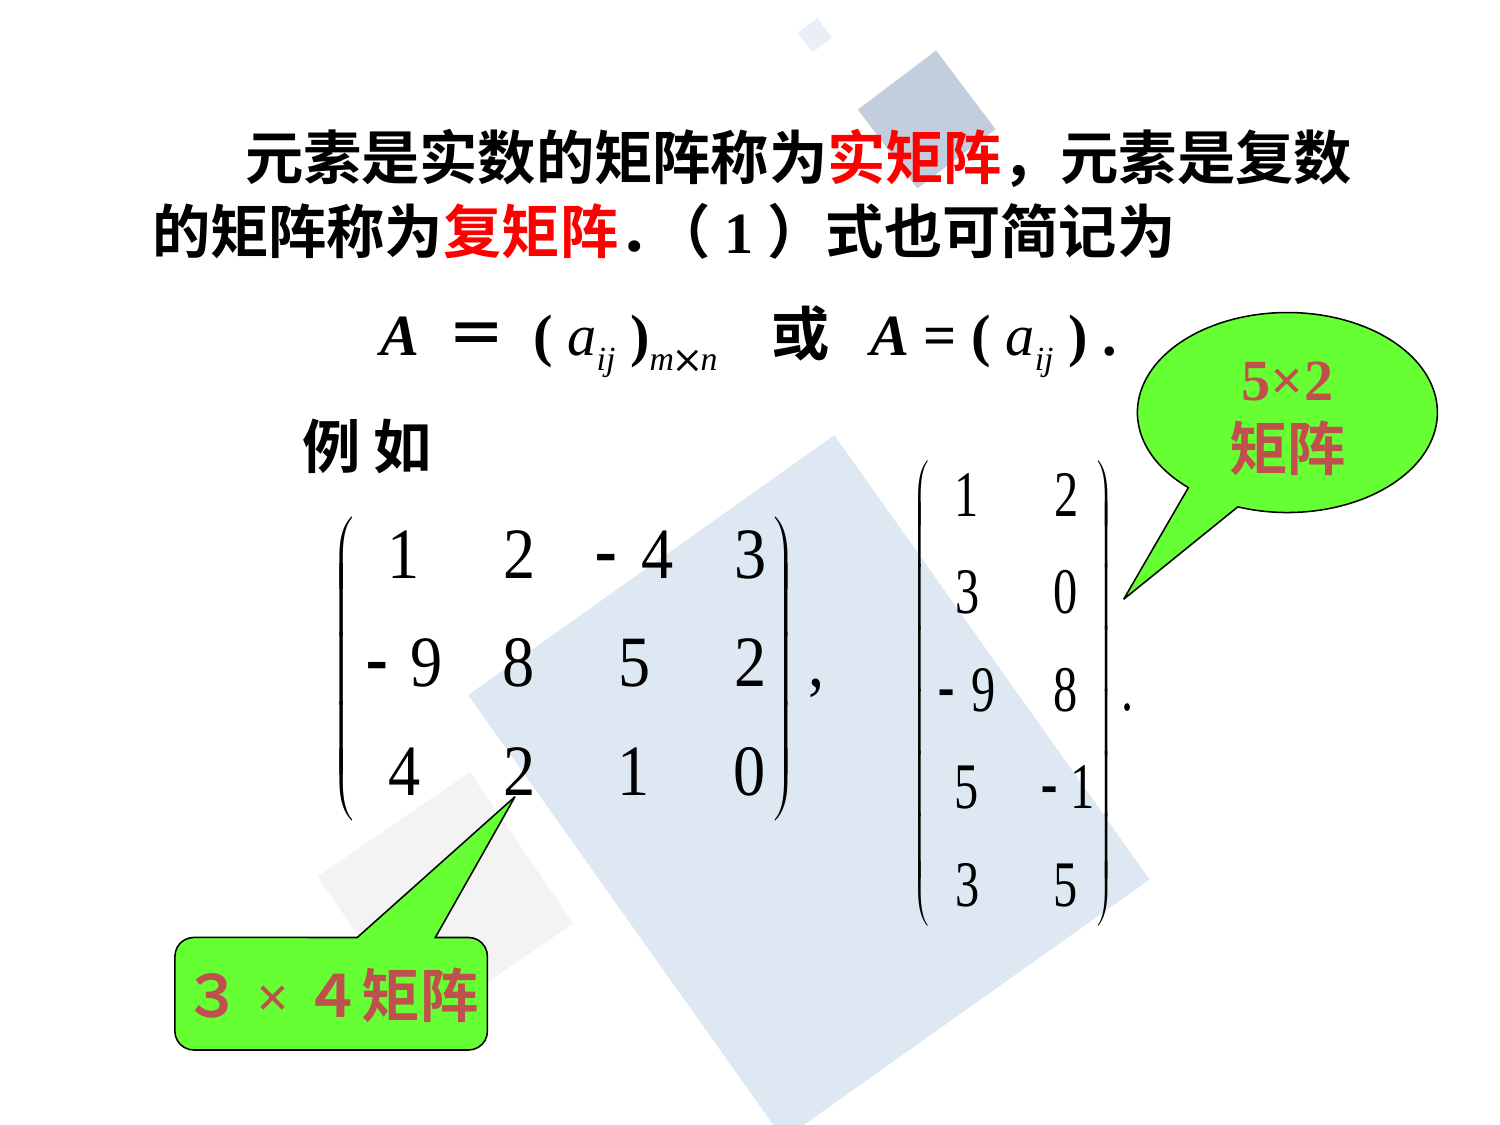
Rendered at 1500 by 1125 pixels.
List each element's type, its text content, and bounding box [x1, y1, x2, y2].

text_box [908, 449, 1139, 938]
text_box 例 如 [287, 402, 475, 488]
text_box ３×４矩阵 [174, 847, 488, 1051]
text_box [326, 499, 836, 838]
text_box A ＝ ( aij )mn 或 A = ( aij ) . [351, 289, 1138, 385]
text_box 元素是实数的矩阵称为实矩阵，元素是复数 [230, 113, 1406, 199]
text_box （1）式也可简记为 [637, 187, 1248, 273]
text_box 的矩阵称为复矩阵． [137, 187, 637, 273]
text_box 5×2 矩阵 [1137, 312, 1438, 583]
